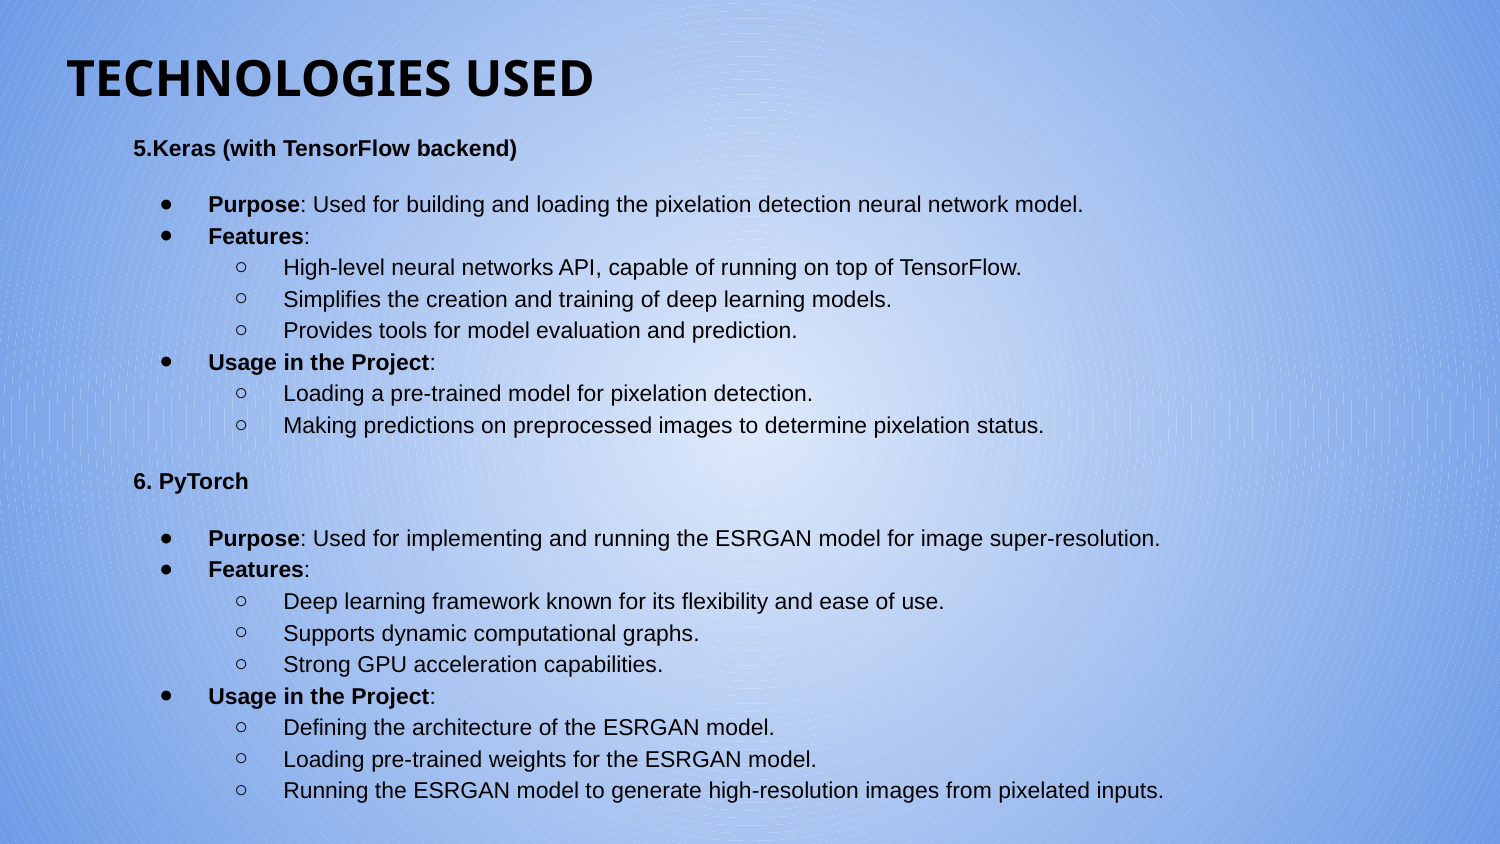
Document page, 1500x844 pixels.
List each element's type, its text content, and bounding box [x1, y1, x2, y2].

title TECHNOLOGIES USED [51, 31, 1449, 137]
text_box 5.Keras (with TensorFlow backend) Purpose: Used for building and loading the pixelation detection neural network model. Features: High-level neural networks API, capable of running on top of TensorFlow. Simplifies the creation and training of deep learning models. Provides tools for model evaluation and prediction. Usage in the Project: Loading a pre-trained model for pixelation detection. Making predictions on preprocessed images to determine pixelation status. 6. PyTorch Purpose: Used for implementing and running the ESRGAN model for image super-resolution. Features: Deep learning framework known for its flexibility and ease of use. Supports dynamic computational graphs. Strong GPU acceleration capabilities. Usage in the Project: Defining the architecture of the ESRGAN model. Loading pre-trained weights for the ESRGAN model. Running the ESRGAN model to generate high-resolution images from pixelated inputs. [118, 114, 1500, 819]
